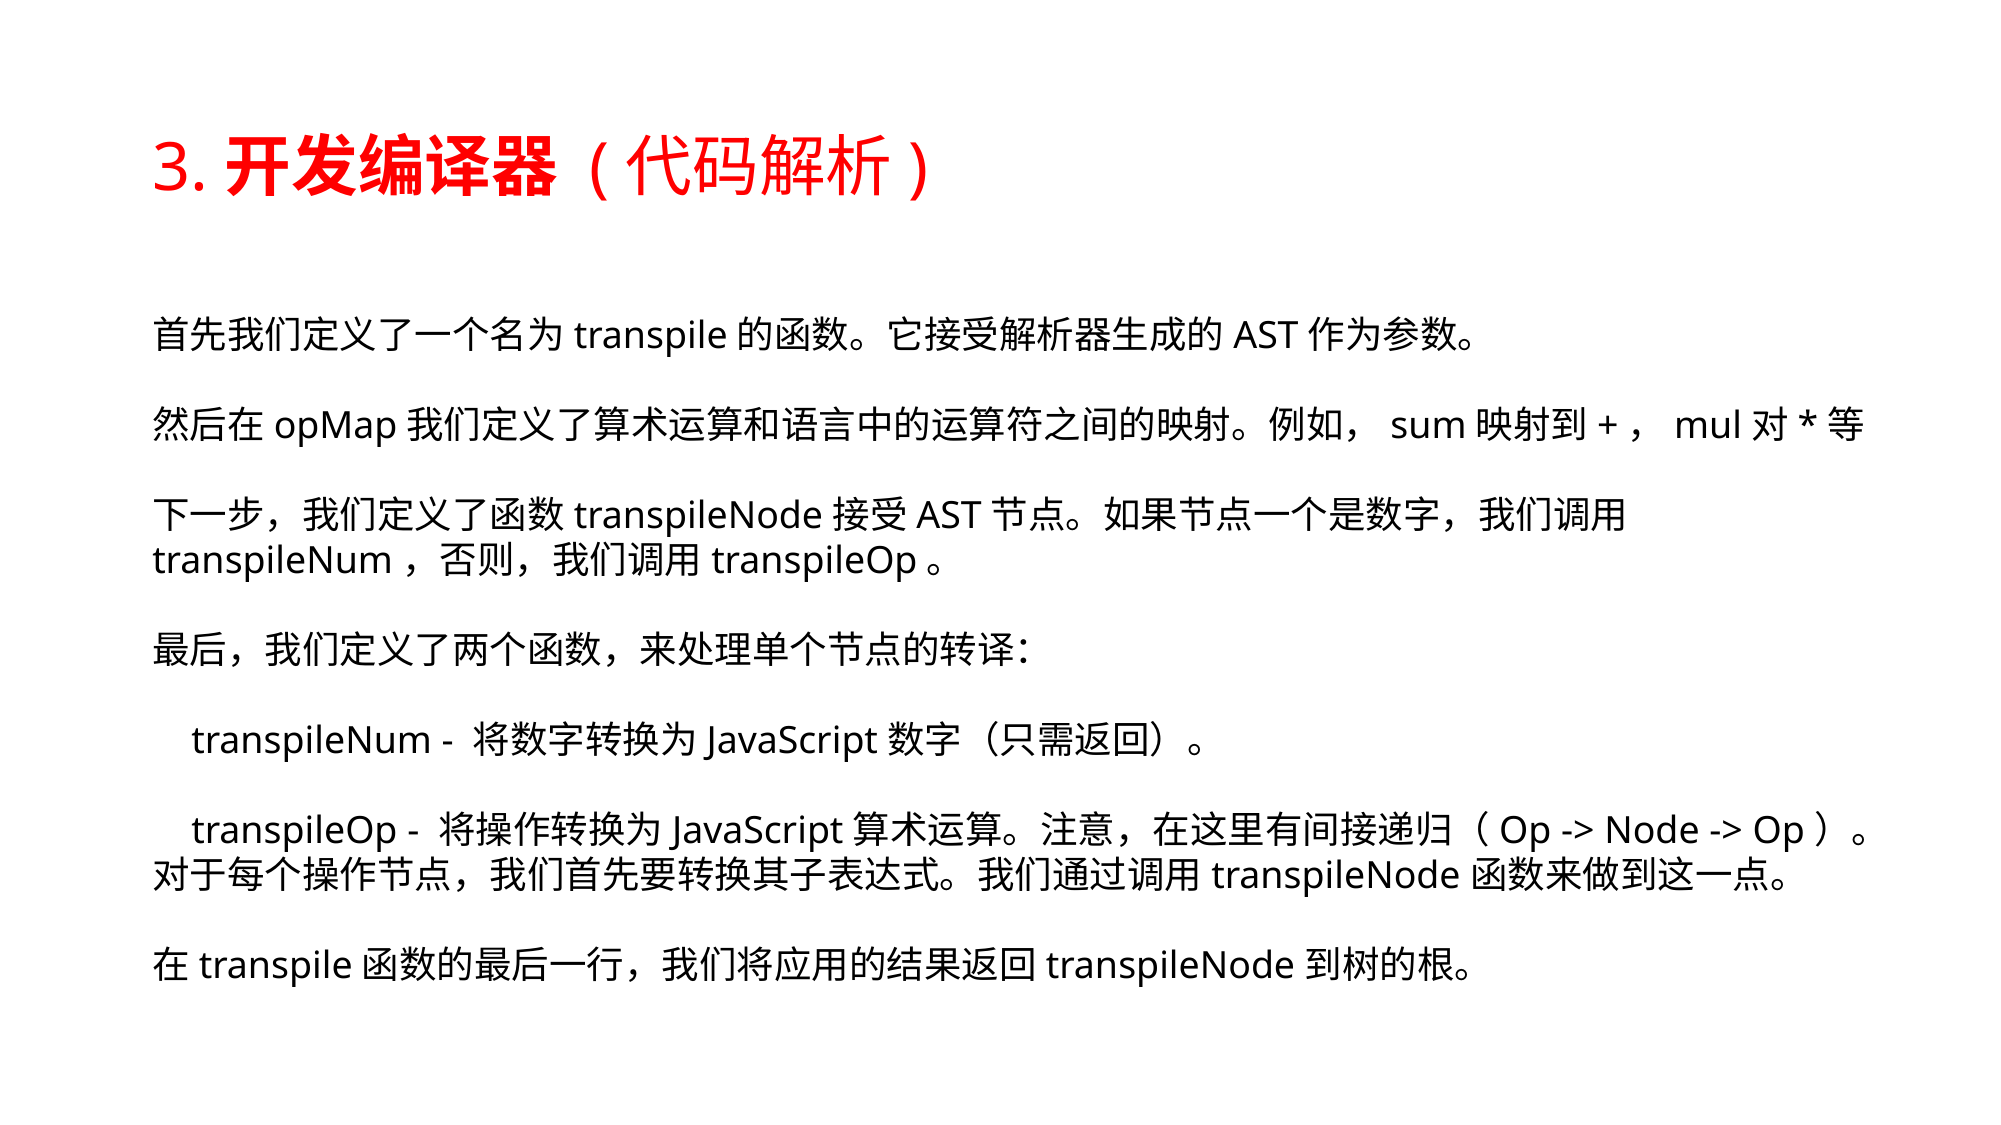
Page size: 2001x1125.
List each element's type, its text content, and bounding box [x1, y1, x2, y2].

text_box 首先我们定义了一个名为transpile的函数。它接受解析器生成的AST作为参数。 然后在opMap我们定义了算术运算和语言中的运算符之间的映射。例如，sum映射到+，mul对*等 下一步，我们定义了函数transpileNode接受AST节点。如果节点一个是数字，我们调用transpileNum，否则，我们调用transpileOp。 最后，我们定义了两个函数，来处理单个节点的转译： transpileNum - 将数字转换为JavaScript数字（只需返回）。 transpileOp - 将操作转换为JavaScript算术运算。注意，在这里有间接递归（Op -> Node -> Op）。对于每个操作节点，我们首先要转换其子表达式。我们通过调用transpileNode函数来做到这一点。 在transpile函数的最后一行，我们将应用的结果返回transpileNode到树的根。 [137, 303, 1882, 994]
title 3.开发编译器 (代码解析) [137, 59, 1863, 278]
